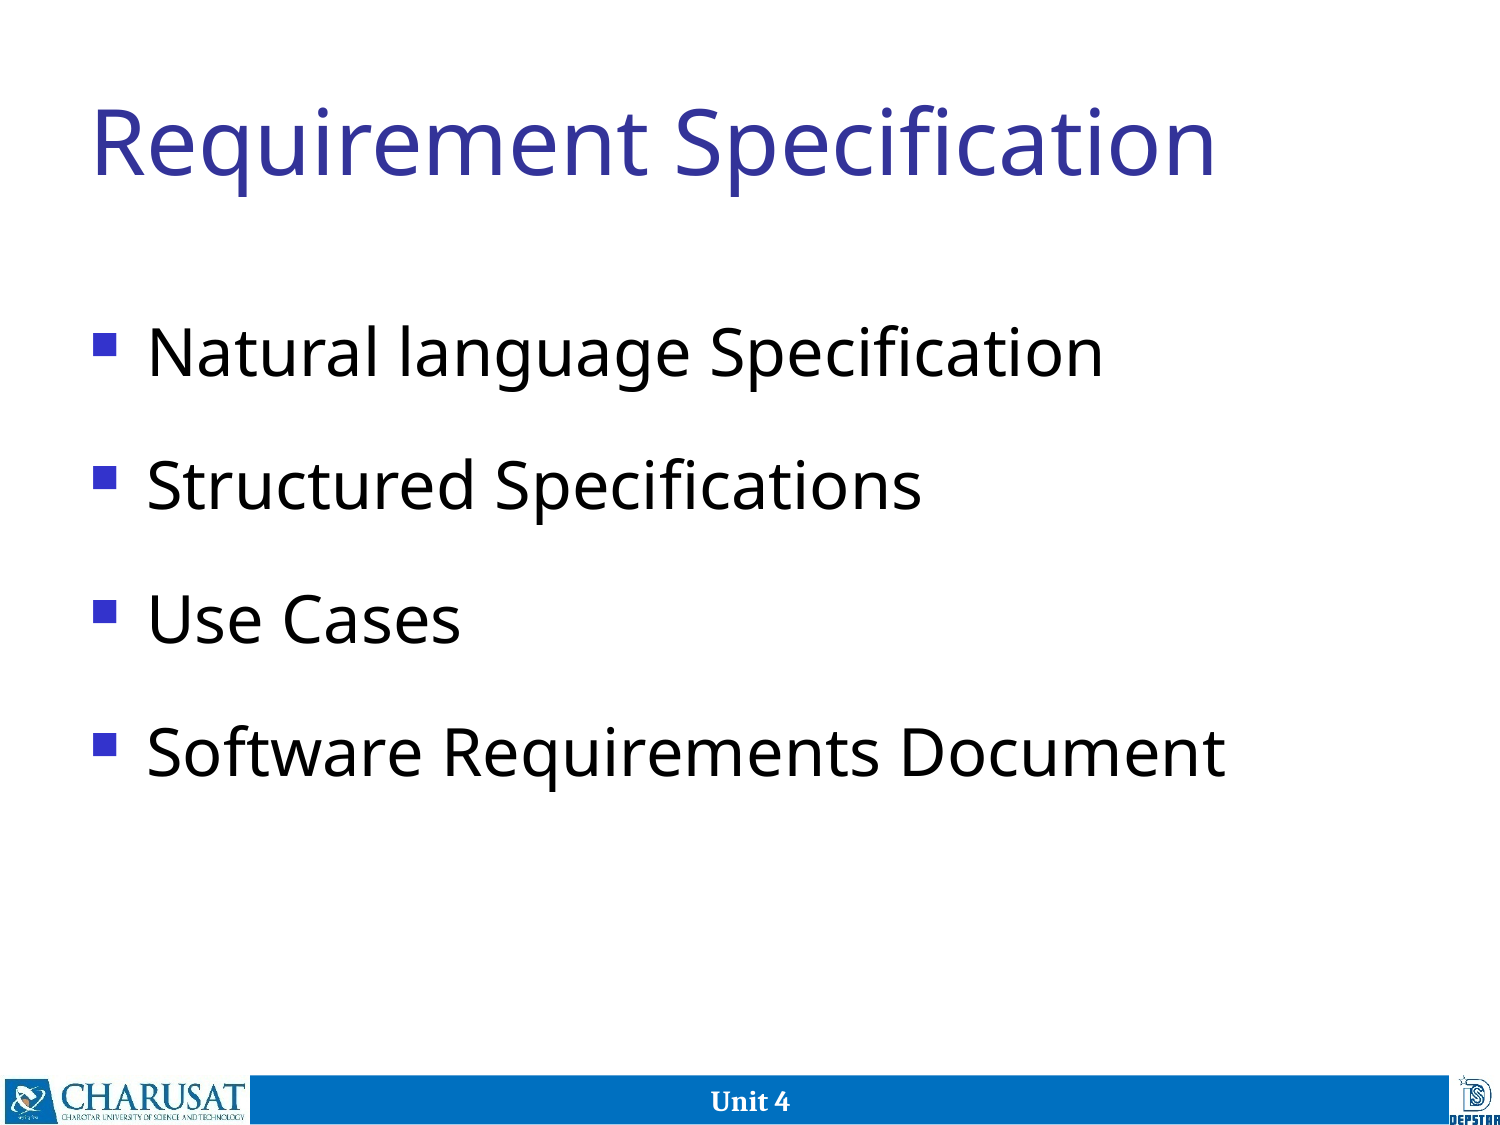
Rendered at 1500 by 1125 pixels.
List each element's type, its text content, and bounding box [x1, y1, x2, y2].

picture [0, 1075, 250, 1125]
list Natural language Specification Structured Specifications Use Cases Software Requirements Document [75, 262, 1425, 1005]
text_box Unit 4 [251, 1075, 1447, 1125]
title Requirement Specification [75, 45, 1425, 233]
picture [1449, 1074, 1500, 1125]
